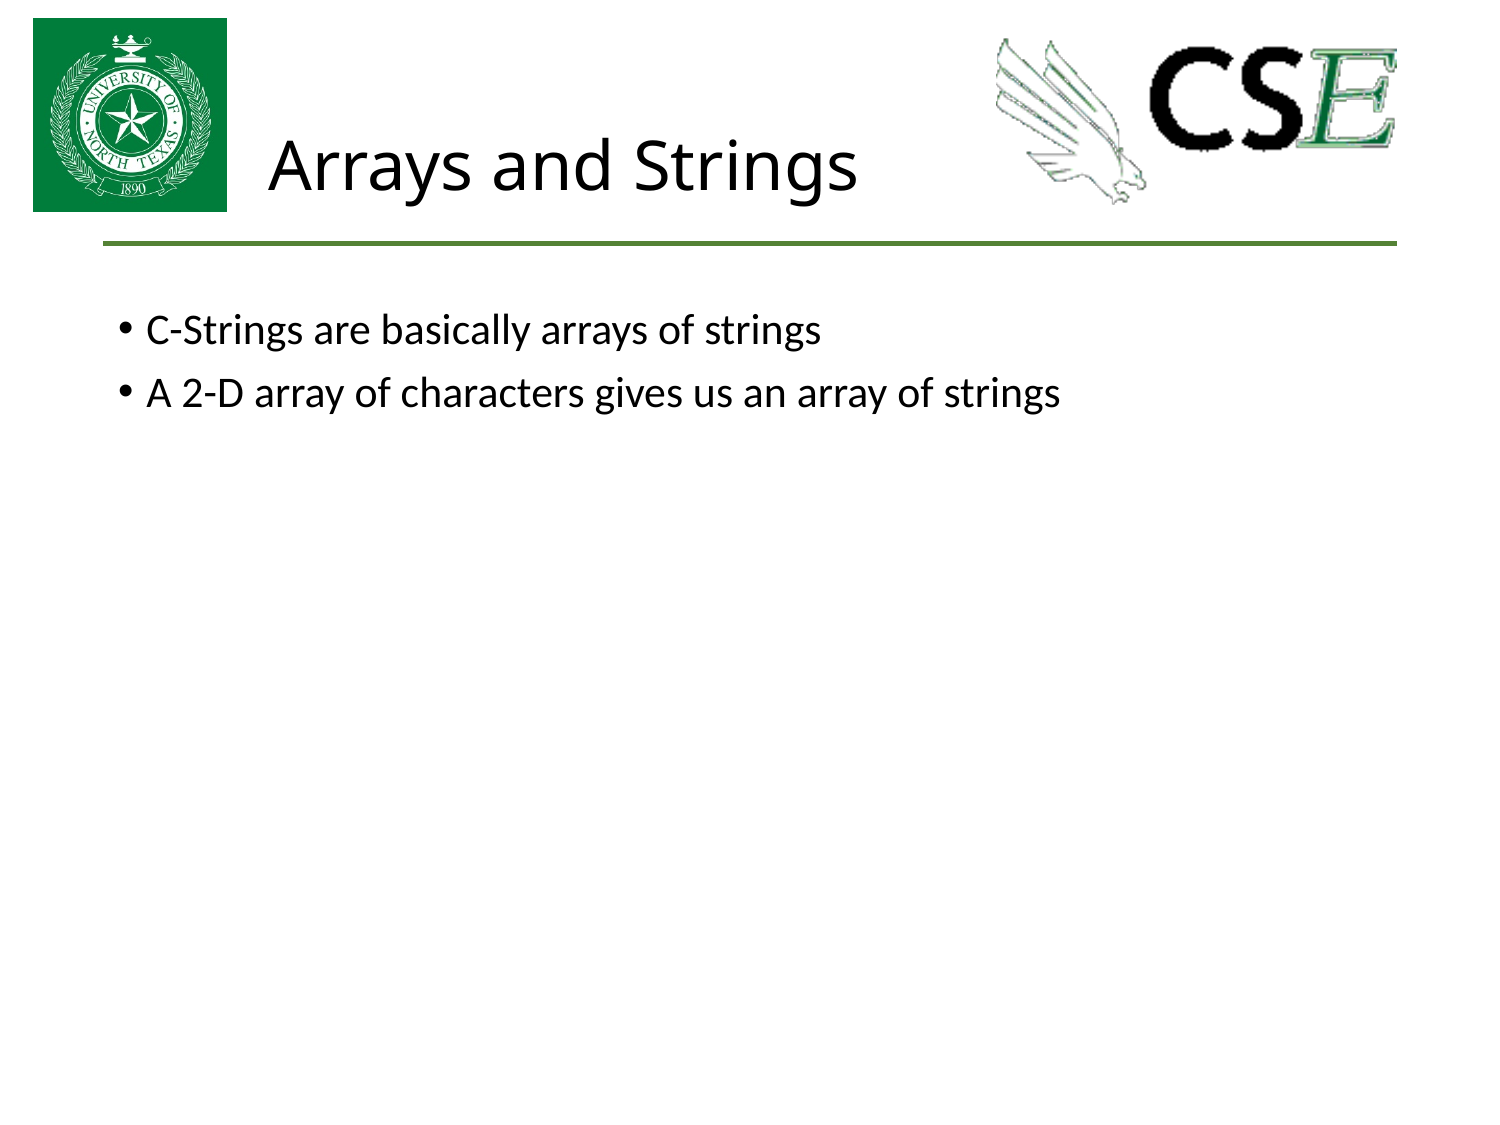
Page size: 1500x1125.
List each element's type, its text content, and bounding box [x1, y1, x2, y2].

list C-Strings are basically arrays of strings A 2-D array of characters gives us an array of strings [103, 299, 1397, 1014]
picture [996, 37, 1397, 59]
title Arrays and Strings [103, 59, 1397, 278]
picture [33, 18, 227, 212]
